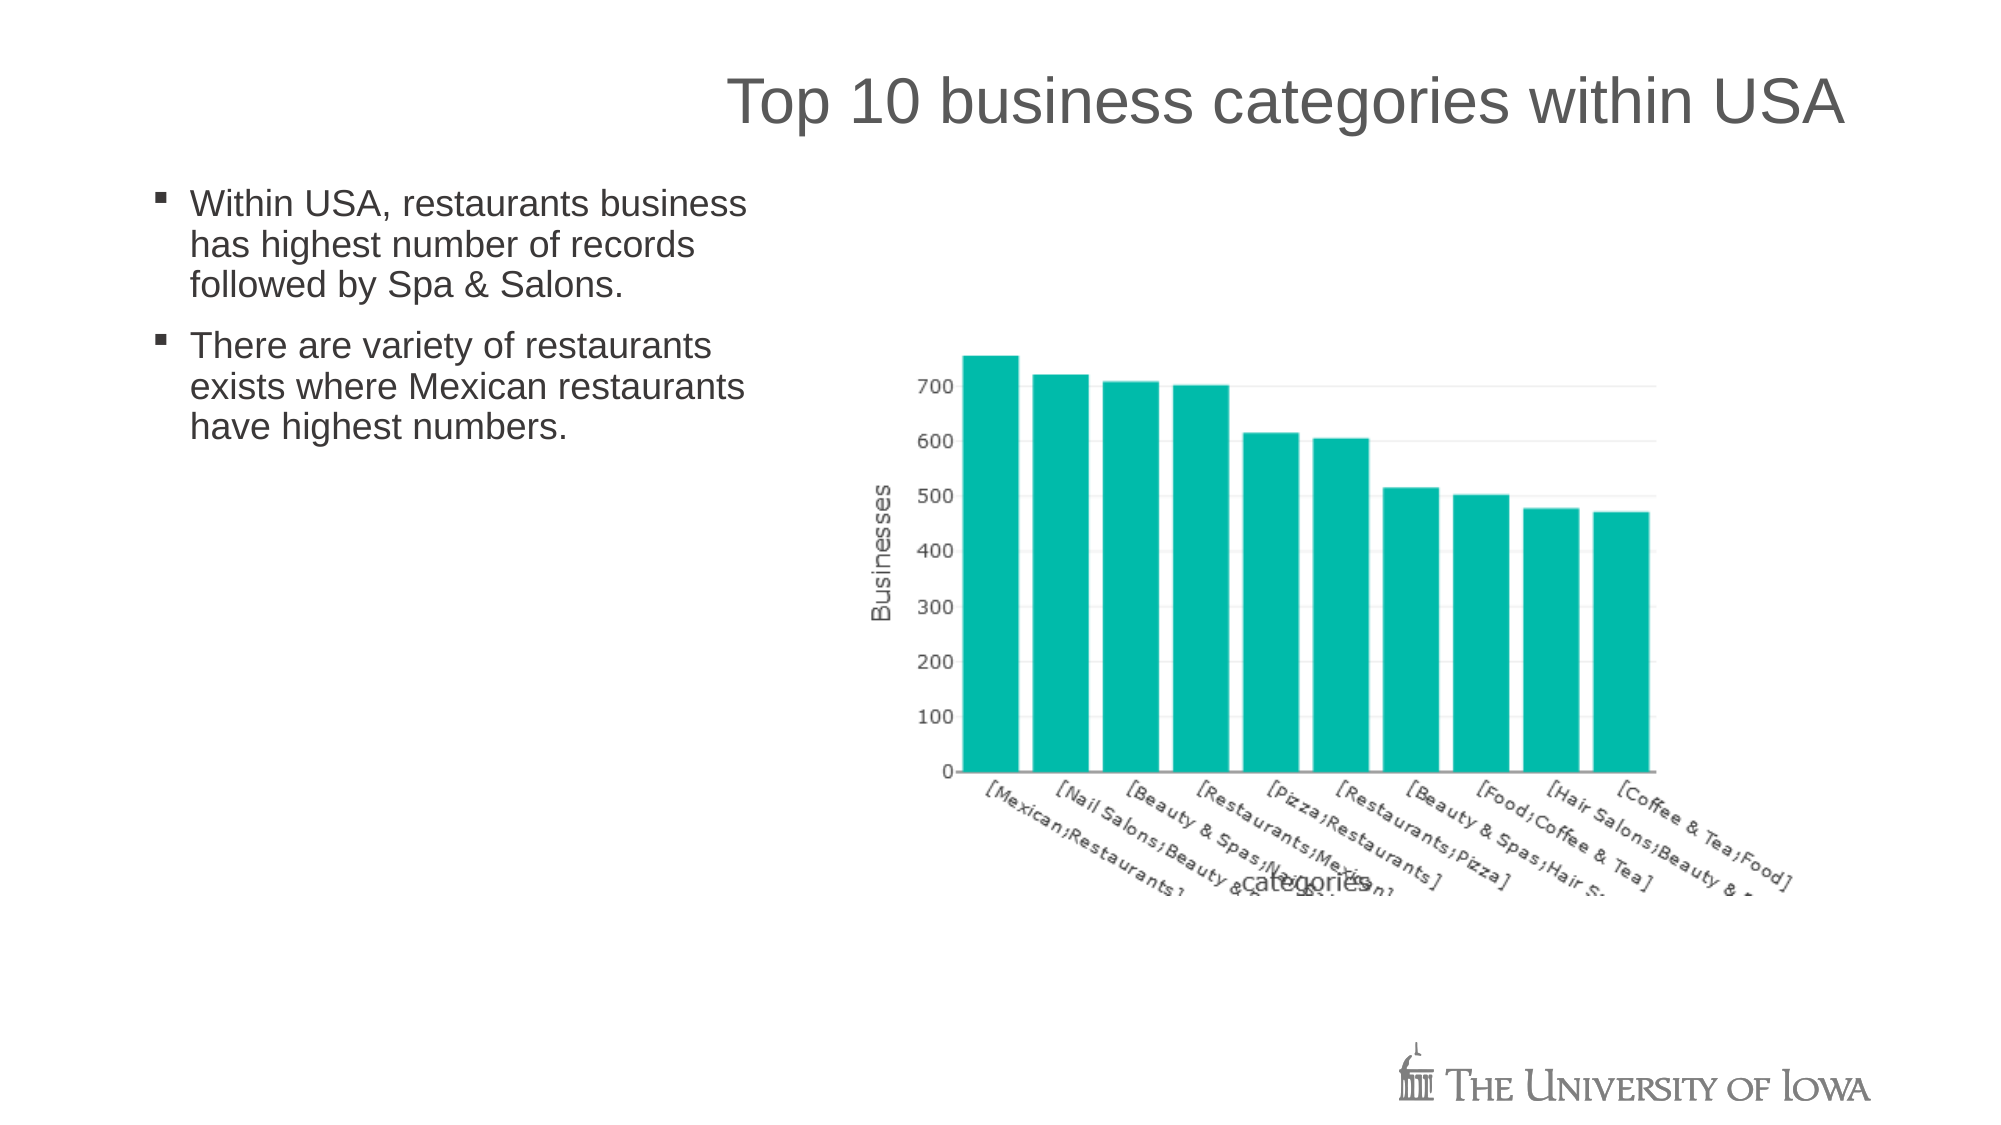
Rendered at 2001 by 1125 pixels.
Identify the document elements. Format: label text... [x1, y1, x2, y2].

list Within USA, restaurants business has highest number of records followed by Spa & Salons. There are variety of restaurants exists where Mexican restaurants have highest numbers. [137, 176, 794, 1015]
picture [831, 295, 1863, 896]
picture [1399, 1042, 1871, 1101]
title Top 10 business categories within USA [137, 59, 1863, 145]
